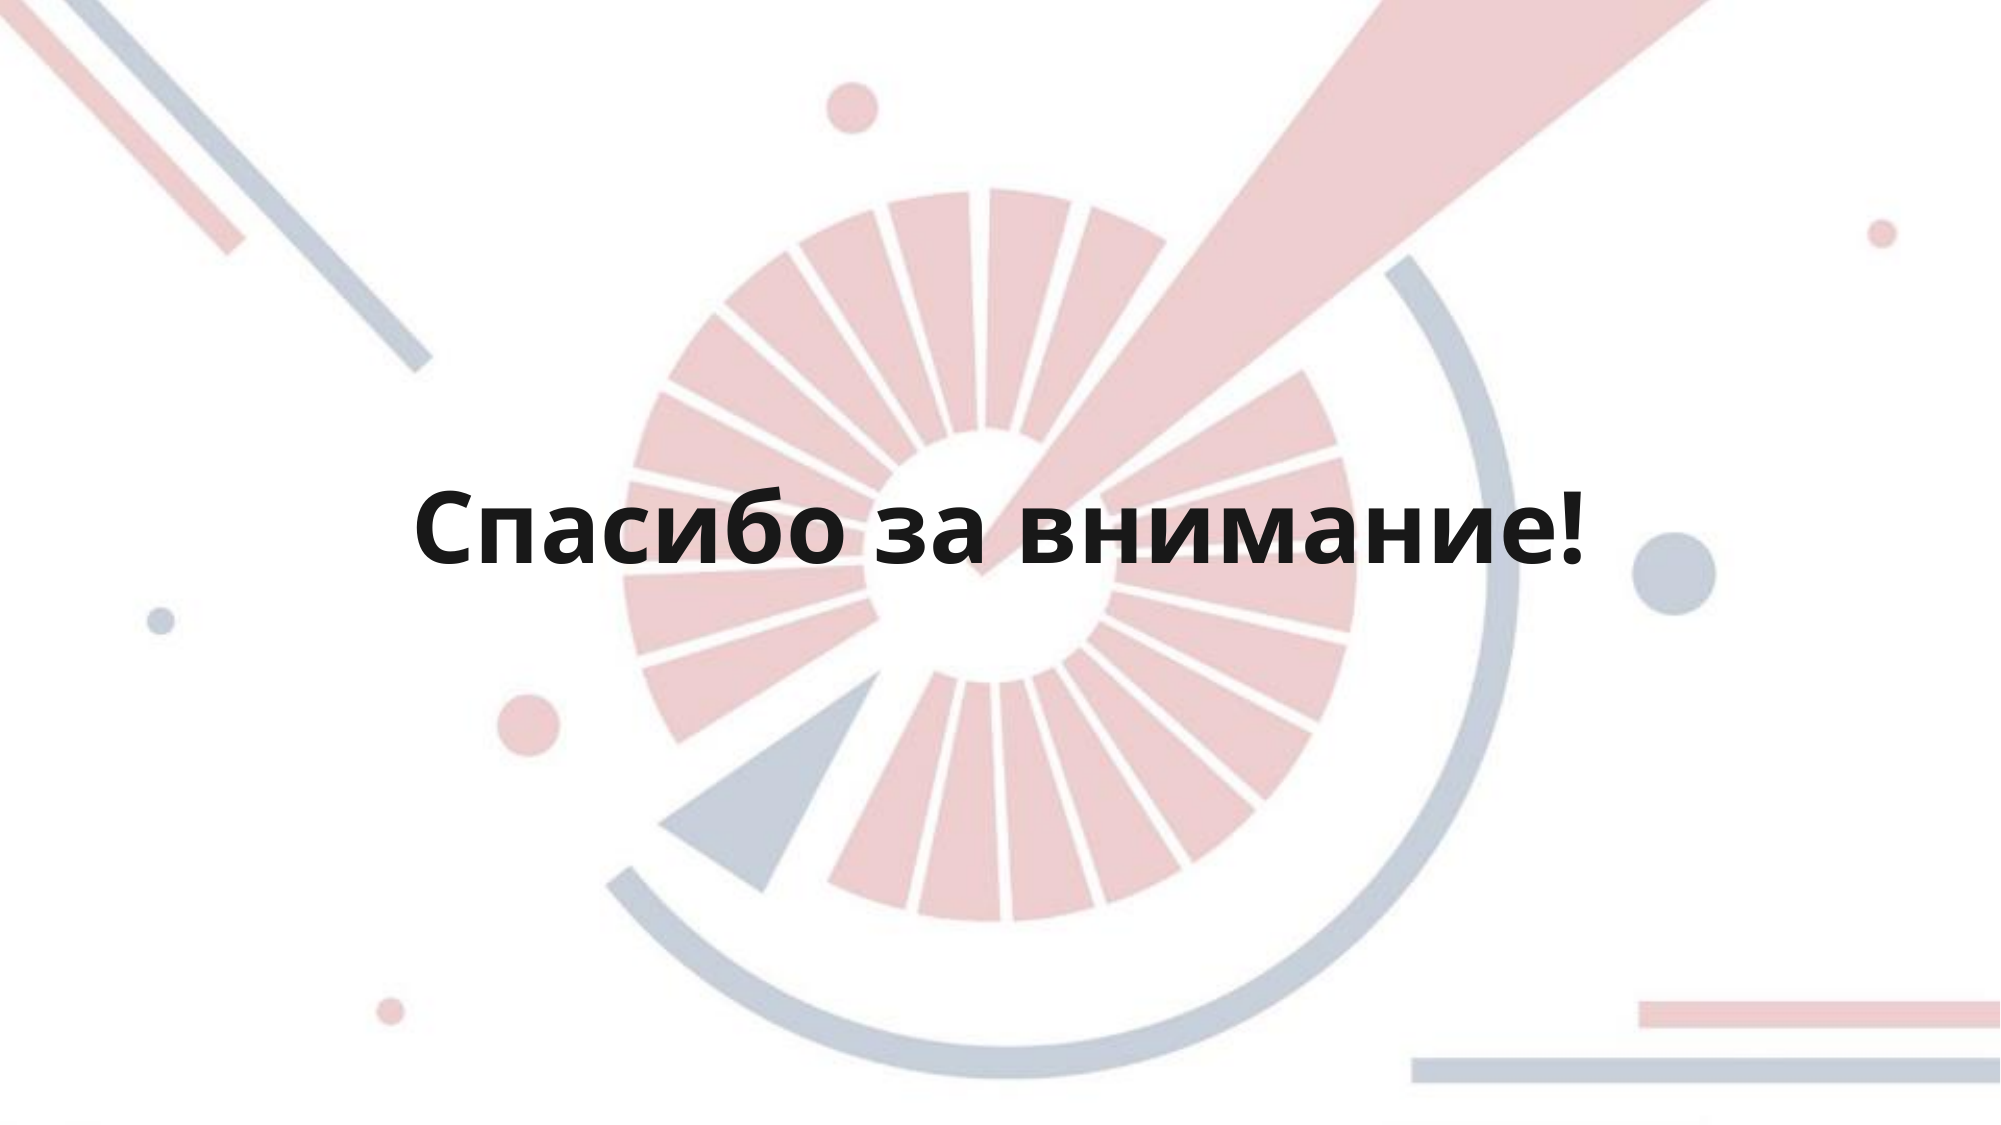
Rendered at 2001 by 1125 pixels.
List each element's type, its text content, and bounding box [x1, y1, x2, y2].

picture [0, 0, 2001, 1125]
title Спасибо за внимание! [151, 452, 1849, 595]
